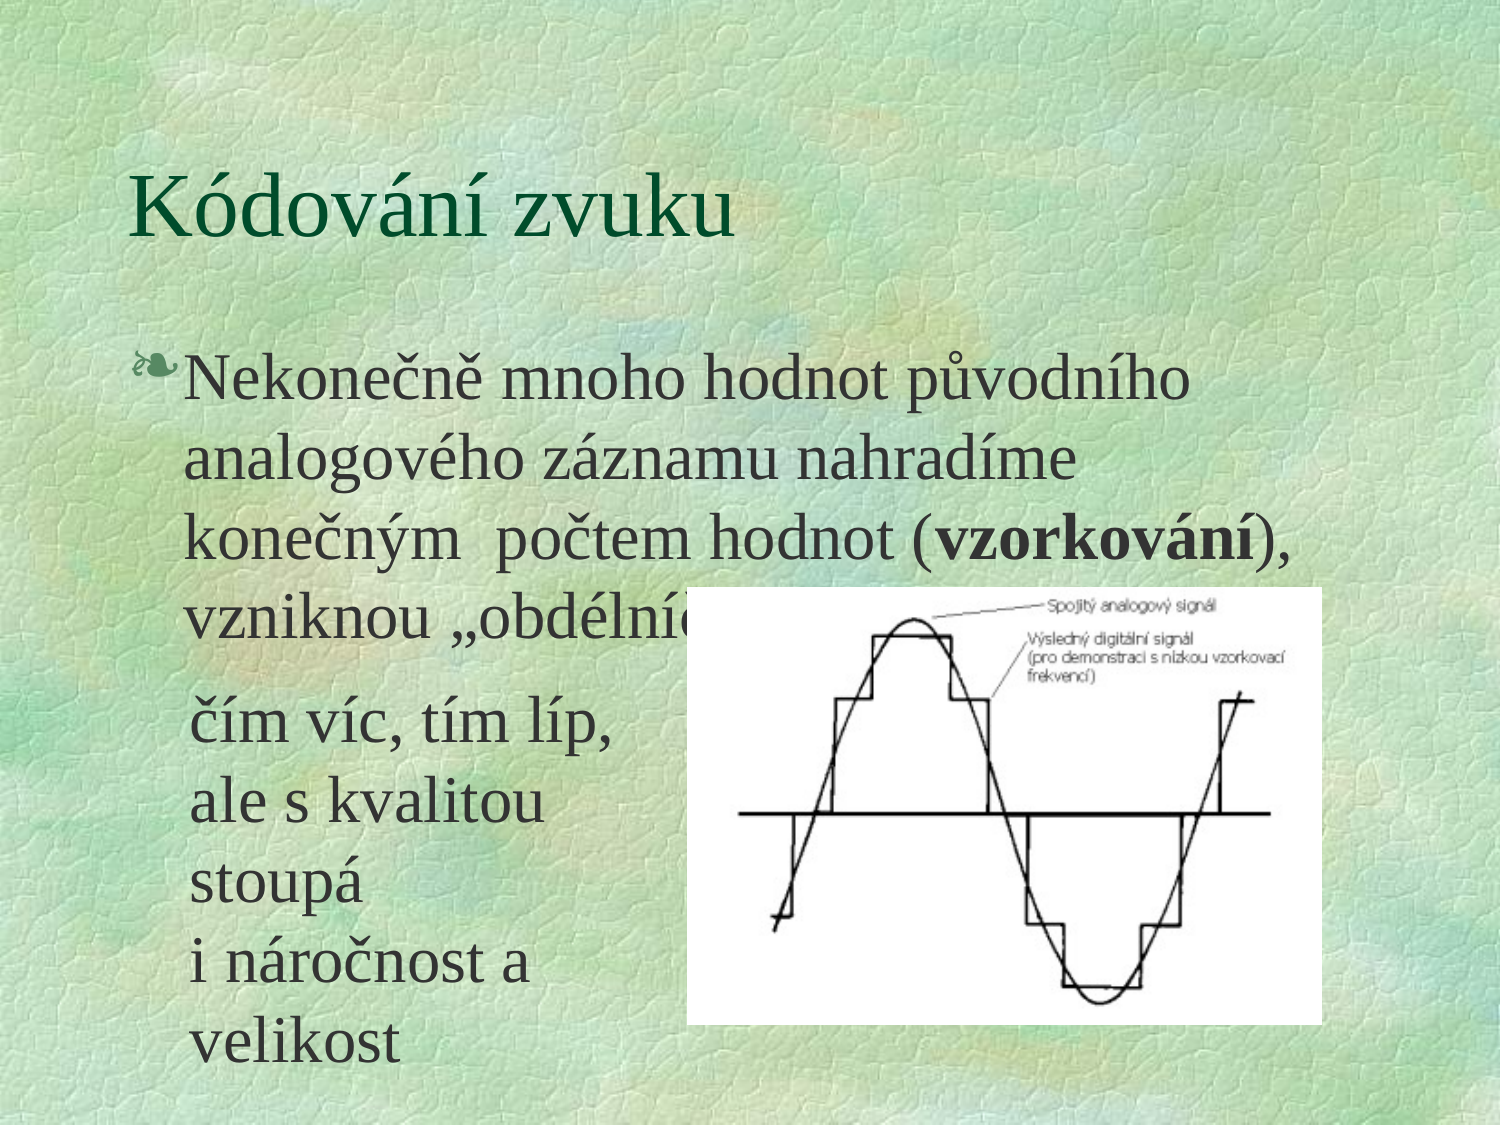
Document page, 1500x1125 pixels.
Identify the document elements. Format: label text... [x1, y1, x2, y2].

picture [0, 0, 1500, 1125]
title Kódování zvuku [112, 49, 1388, 263]
text_box čím víc, tím líp, ale s kvalitou stoupá i náročnost a velikost [174, 668, 688, 1083]
list Nekonečně mnoho hodnot původního analogového záznamu nahradíme konečným počtem hodnot (vzorkování), vzniknou „obdélníčky“ – [112, 324, 1388, 670]
